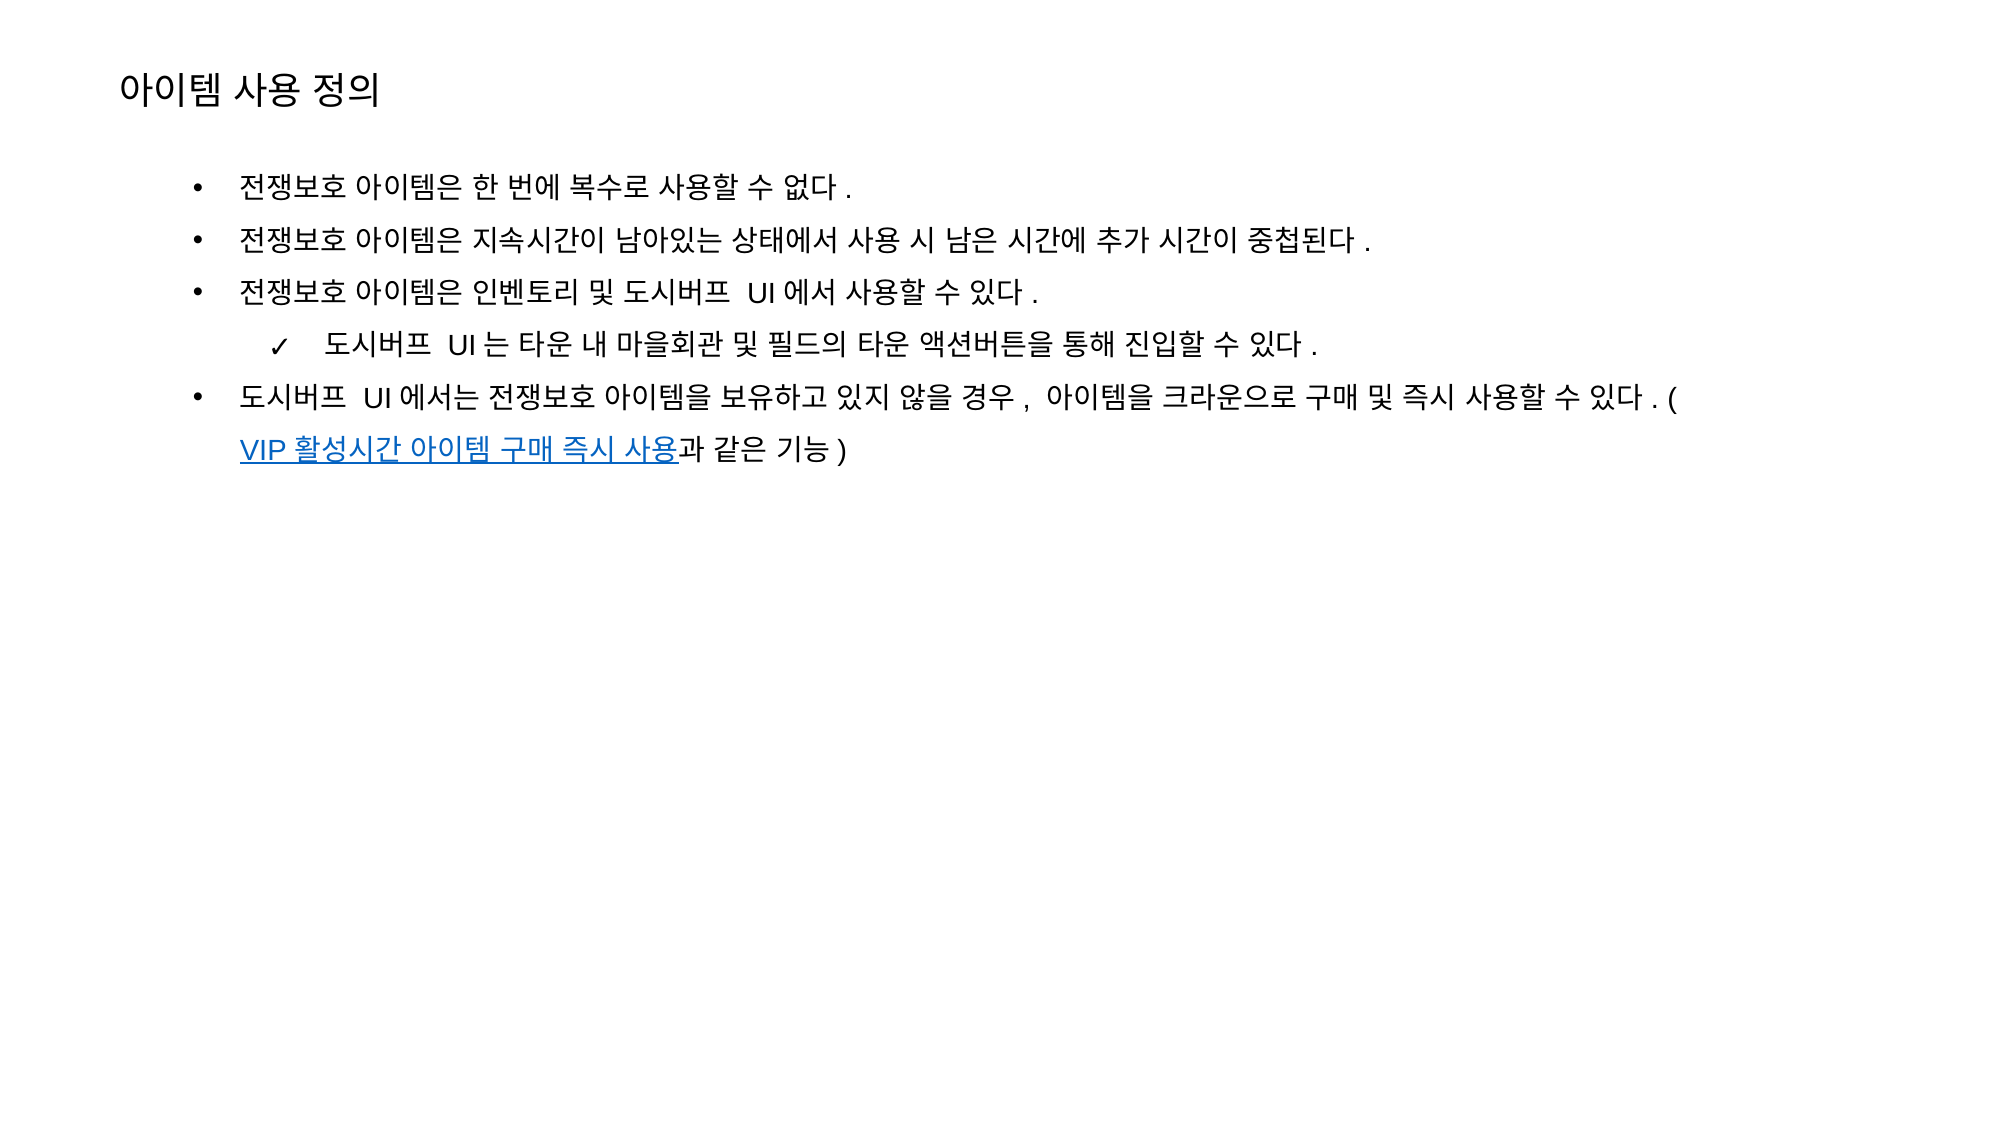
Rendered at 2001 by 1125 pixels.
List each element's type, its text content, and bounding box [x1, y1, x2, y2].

text_box 전쟁보호 아이템은 한 번에 복수로 사용할 수 없다. 전쟁보호 아이템은 지속시간이 남아있는 상태에서 사용 시 남은 시간에 추가 시간이 중첩된다. 전쟁보호 아이템은 인벤토리 및 도시버프 UI에서 사용할 수 있다. 도시버프 UI는 타운 내 마을회관 및 필드의 타운 액션버튼을 통해 진입할 수 있다. 도시버프 UI에서는 전쟁보호 아이템을 보유하고 있지 않을 경우, 아이템을 크라운으로 구매 및 즉시 사용할 수 있다. (VIP 활성시간 아이템 구매 즉시 사용과 같은 기능) [177, 144, 1804, 531]
text_box 아이템 사용 정의 [104, 59, 427, 121]
